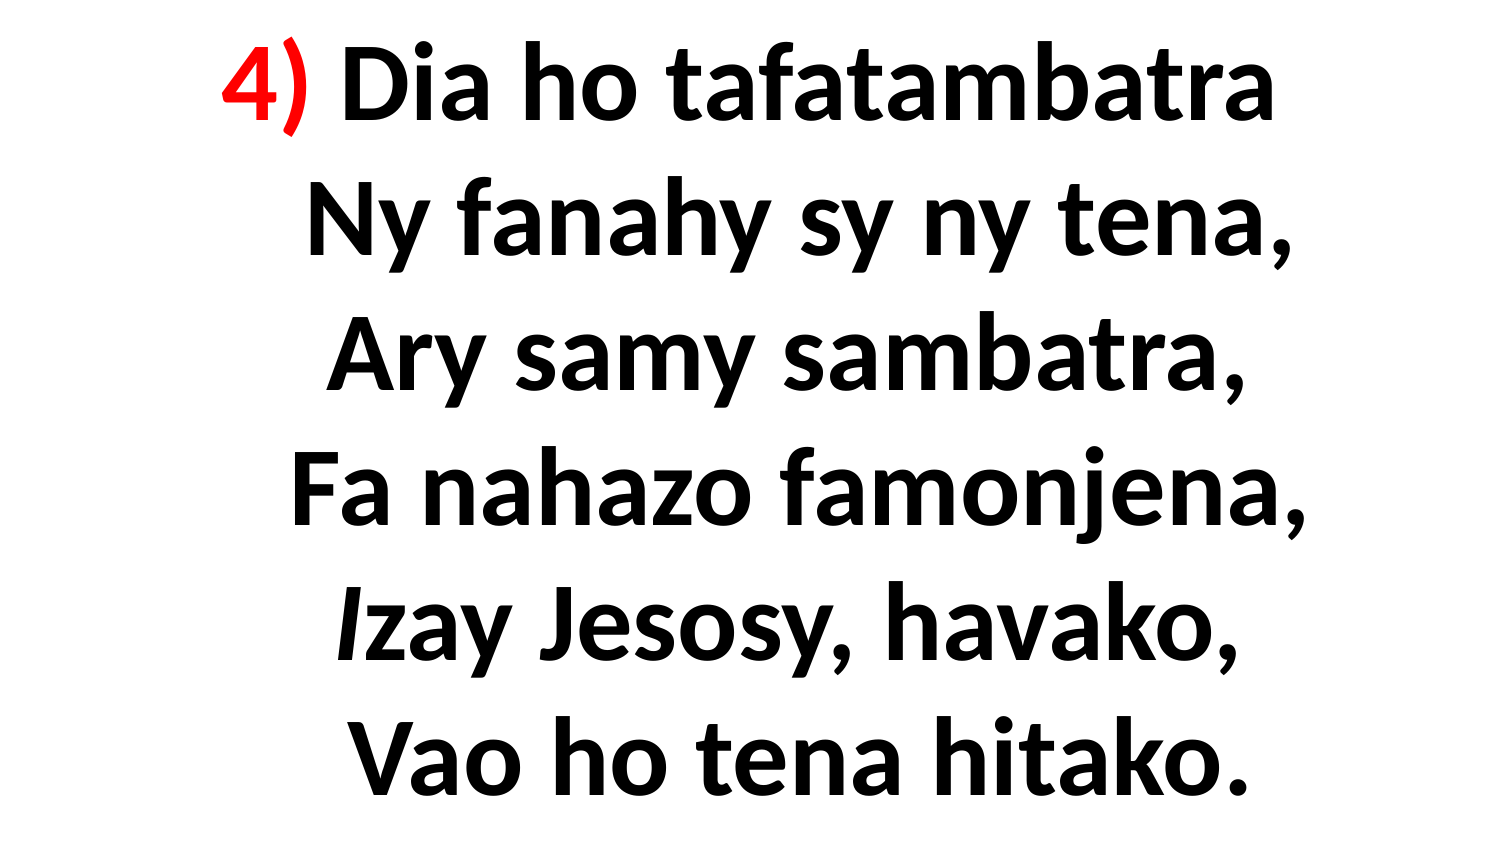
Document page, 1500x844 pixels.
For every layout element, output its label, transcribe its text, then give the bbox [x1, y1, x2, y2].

title 4) Dia ho tafatambatra Ny fanahy sy ny tena, Ary samy sambatra, Fa nahazo famonjena, Izay Jesosy, havako, Vao ho tena hitako. [0, 309, 1500, 517]
